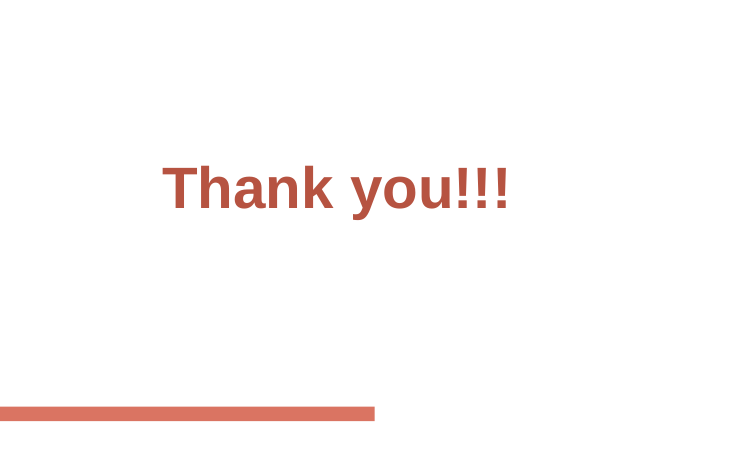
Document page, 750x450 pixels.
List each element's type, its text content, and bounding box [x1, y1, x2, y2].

title Thank you!!! [162, 150, 713, 221]
